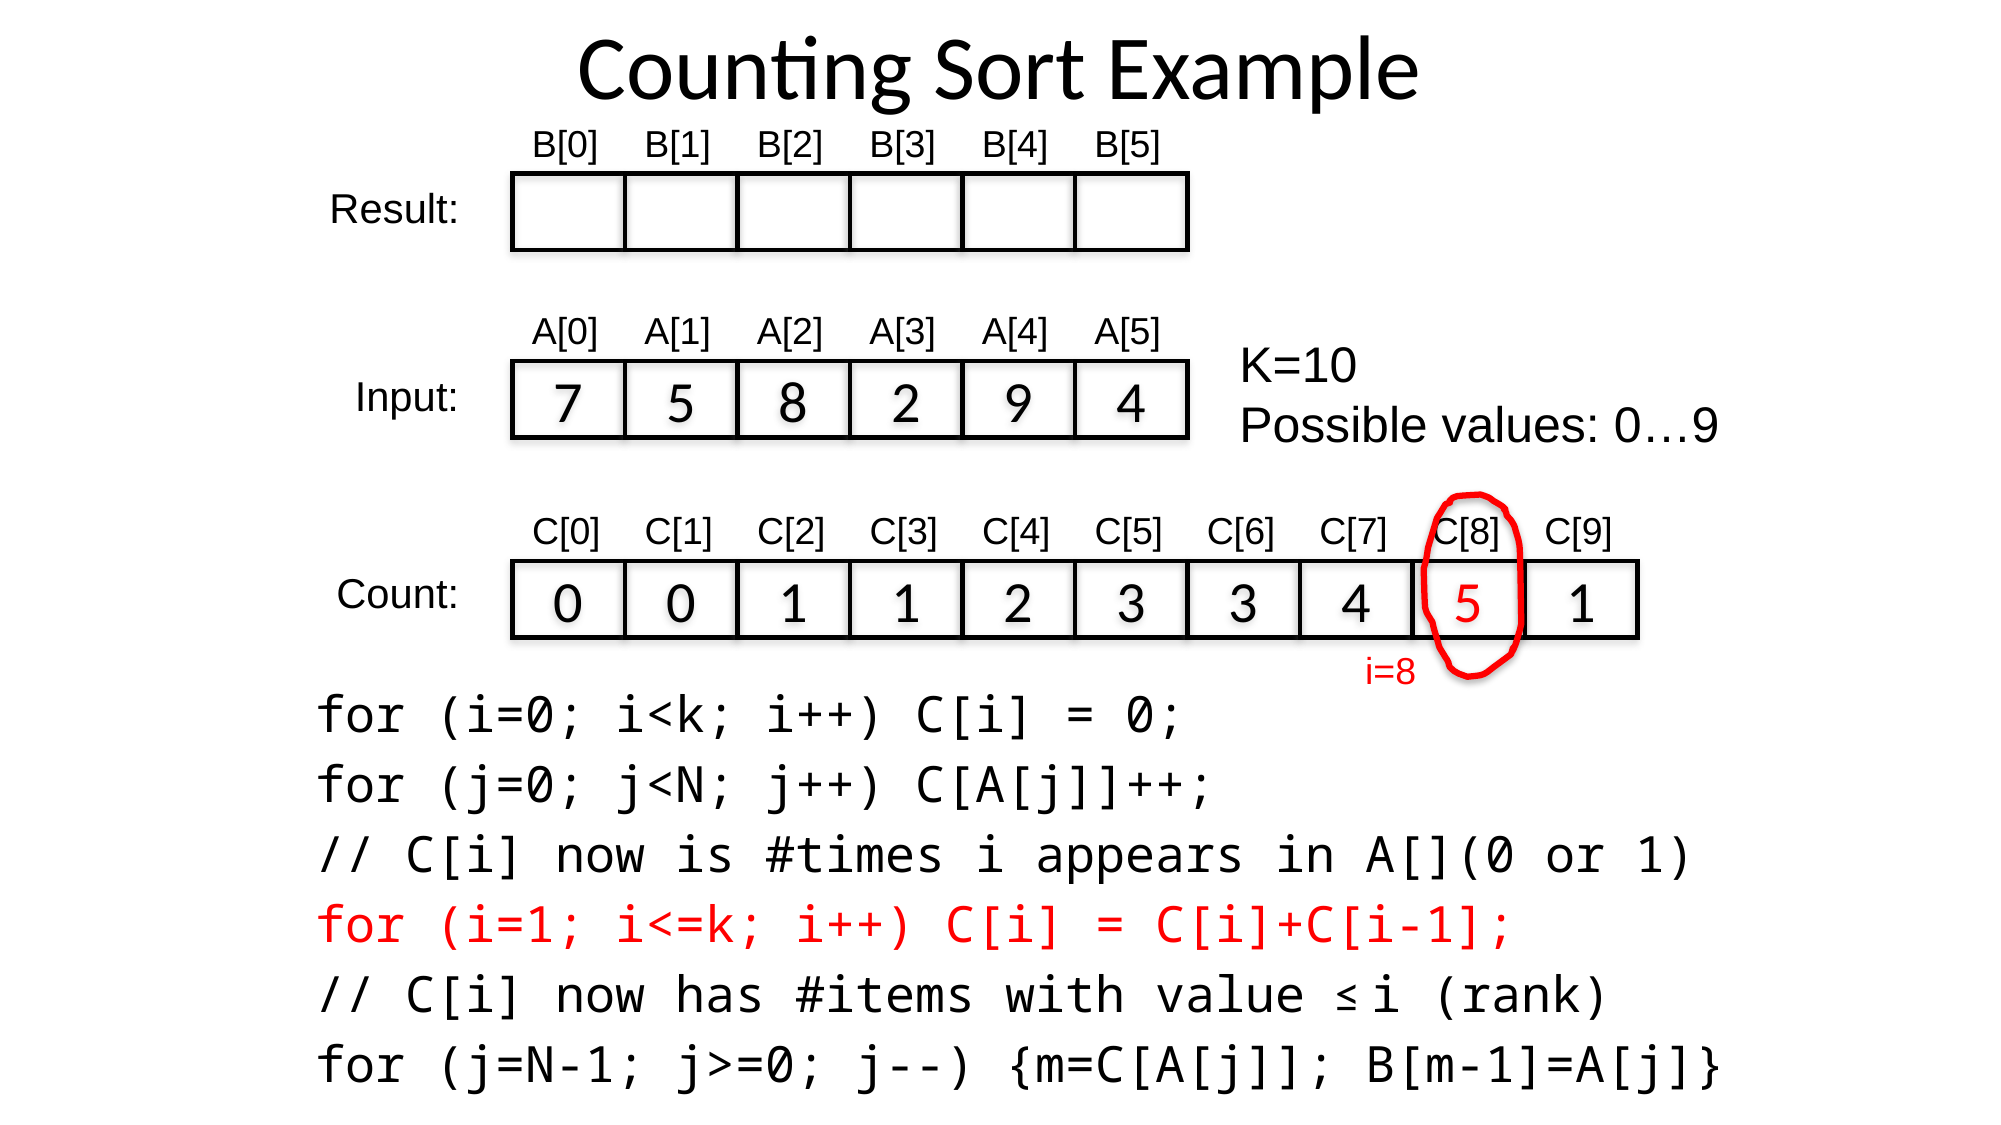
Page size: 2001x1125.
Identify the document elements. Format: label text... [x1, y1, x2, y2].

text_box K=10 Possible values: 0…9 [1224, 324, 1735, 460]
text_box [1526, 499, 1638, 638]
list for (i=0; i<k; i++) C[i] = 0; for (j=0; j<N; j++) C[A[j]]++; // C[i] now is #times i appears in A[](0 or 1) for (i=1; i<=k; i++) C[i] = C[i]+C[i-1]; // C[i] now has #items with value ≤ i (rank) for (j=N-1; j>=0; j--) {m=C[A[j]]; B[m-1]=A[j]} [300, 675, 1750, 1113]
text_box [313, 112, 1188, 251]
title Counting Sort Example [324, 0, 1675, 125]
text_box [1349, 494, 1522, 701]
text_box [320, 499, 1344, 638]
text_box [339, 299, 1188, 438]
